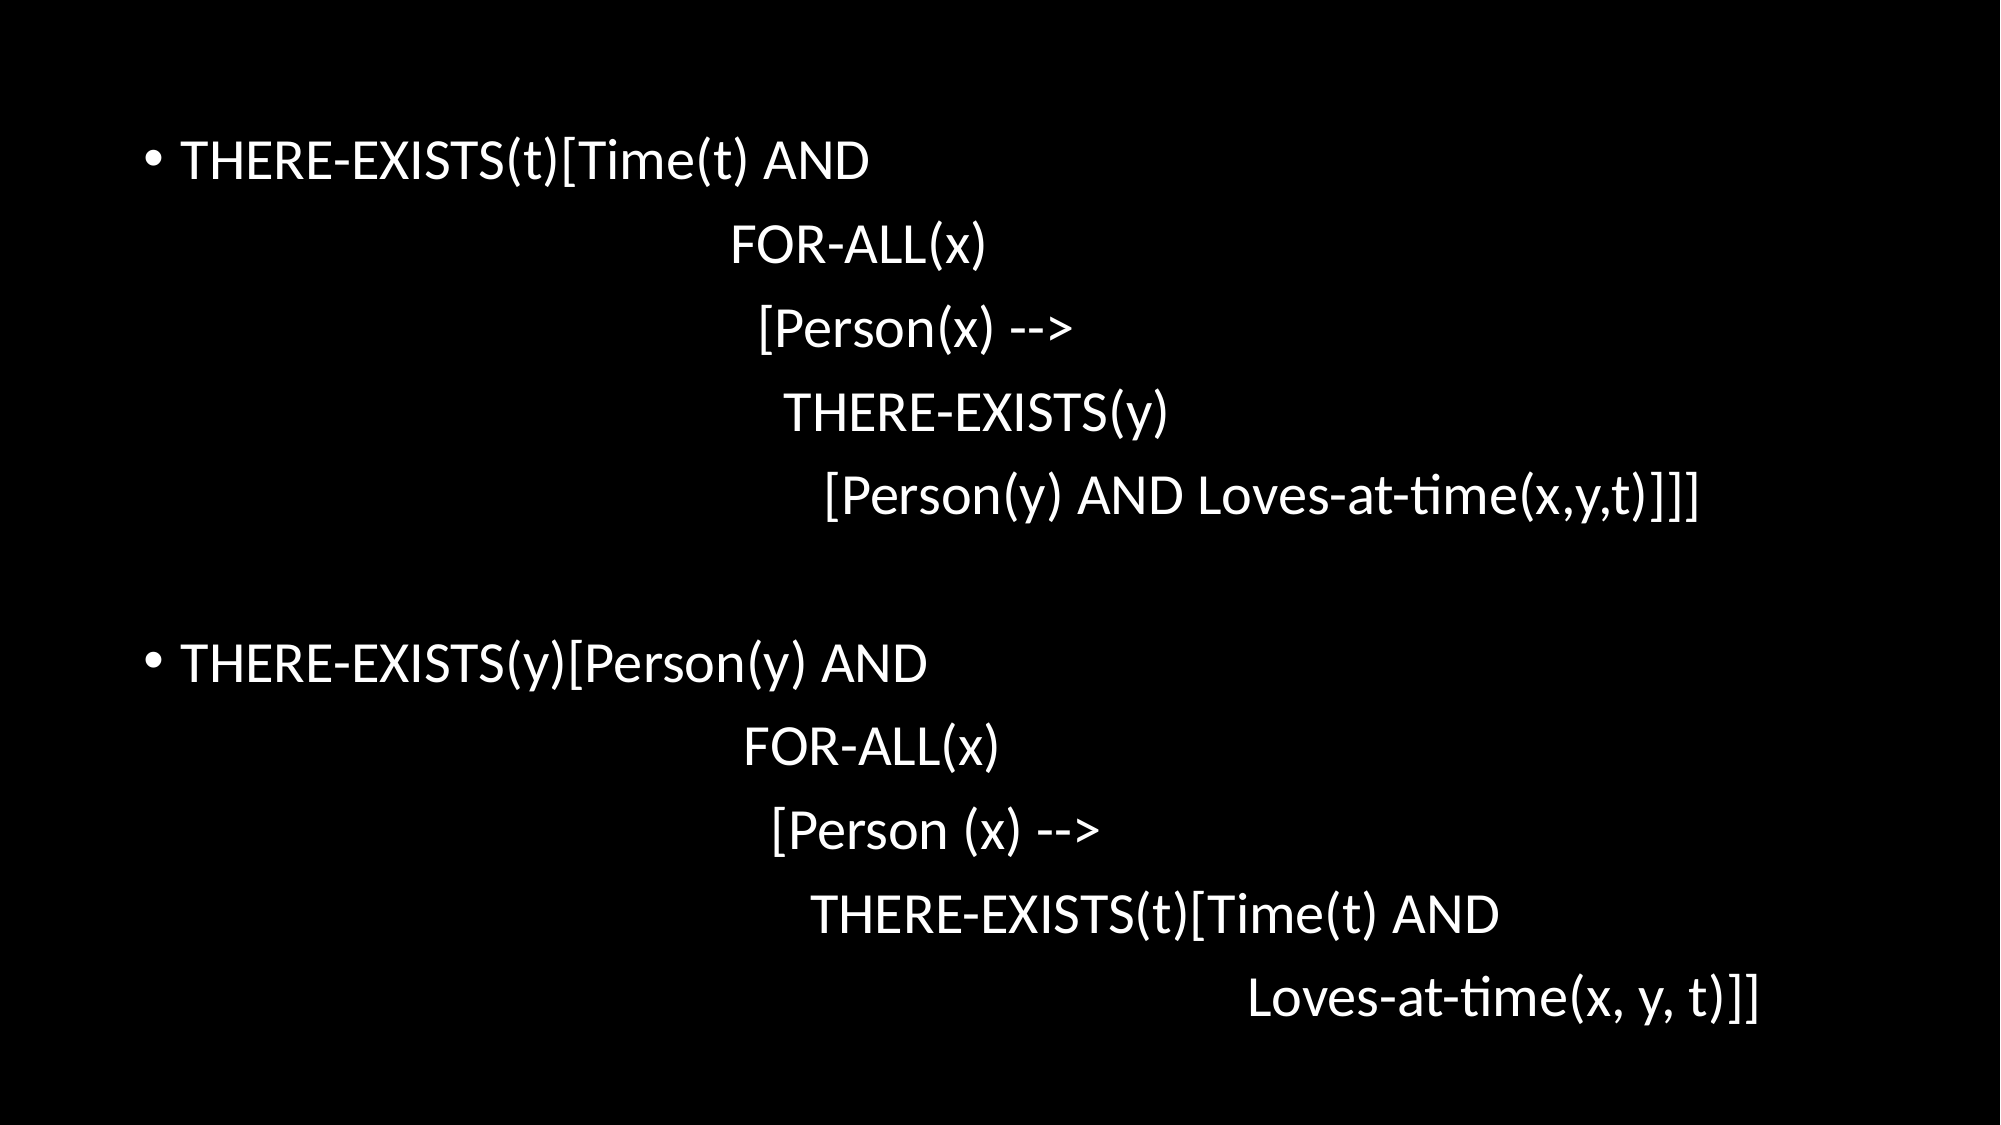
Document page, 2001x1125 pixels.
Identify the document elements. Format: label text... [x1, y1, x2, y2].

list THERE-EXISTS(t)[Time(t) AND FOR-ALL(x) [Person(x) --> THERE-EXISTS(y) [Person(y) AND Loves-at-time(x,y,t)]]] THERE-EXISTS(y)[Person(y) AND FOR-ALL(x) [Person (x) --> THERE-EXISTS(t)[Time(t) AND Loves-at-time(x, y, t)]] [128, 122, 1912, 1041]
